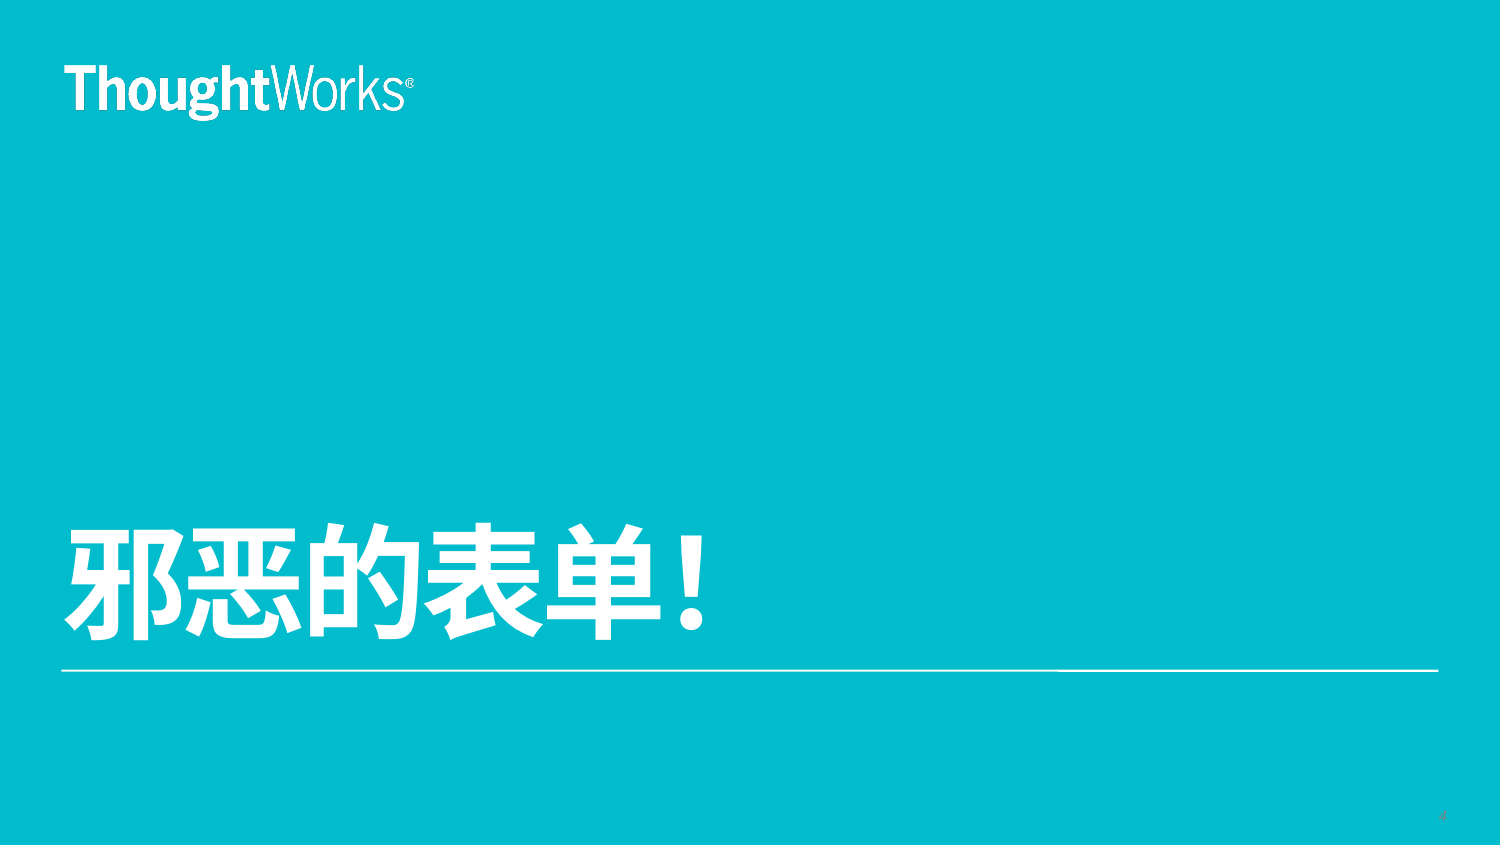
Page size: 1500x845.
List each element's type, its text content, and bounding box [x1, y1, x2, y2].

slide_number 4 [1425, 801, 1457, 827]
title 邪恶的表单！ [62, 165, 1438, 655]
